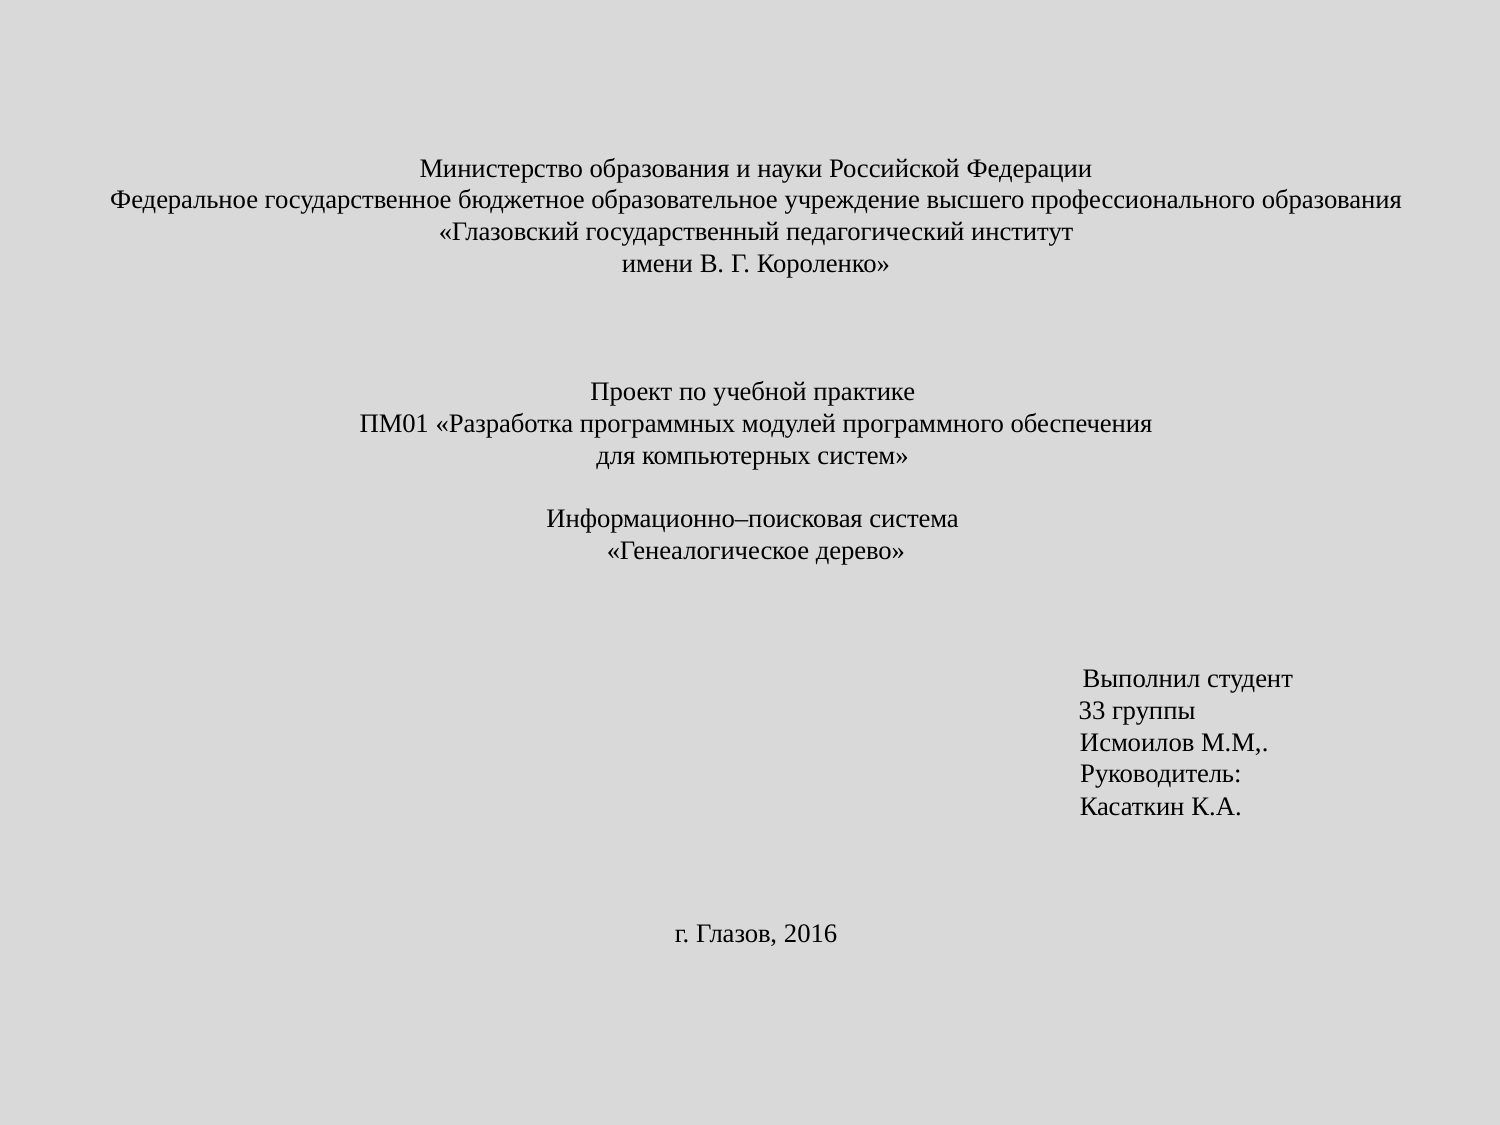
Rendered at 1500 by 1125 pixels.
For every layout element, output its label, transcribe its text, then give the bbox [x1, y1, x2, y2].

title Министерство образования и науки Российской Федерации Федеральное государственное бюджетное образовательное учреждение высшего профессионального образования «Глазовский государственный педагогический институт имени В. Г. Короленко» Проект по учебной практике ПМ01 «Разработка программных модулей программного обеспечения для компьютерных систем» Информационно–поисковая система «Генеалогическое дерево» Выполнил студент 33 группы Исмоилов М.М,. Руководитель: Касаткин К.А. г. Глазов, 2016 [64, 42, 1447, 1125]
